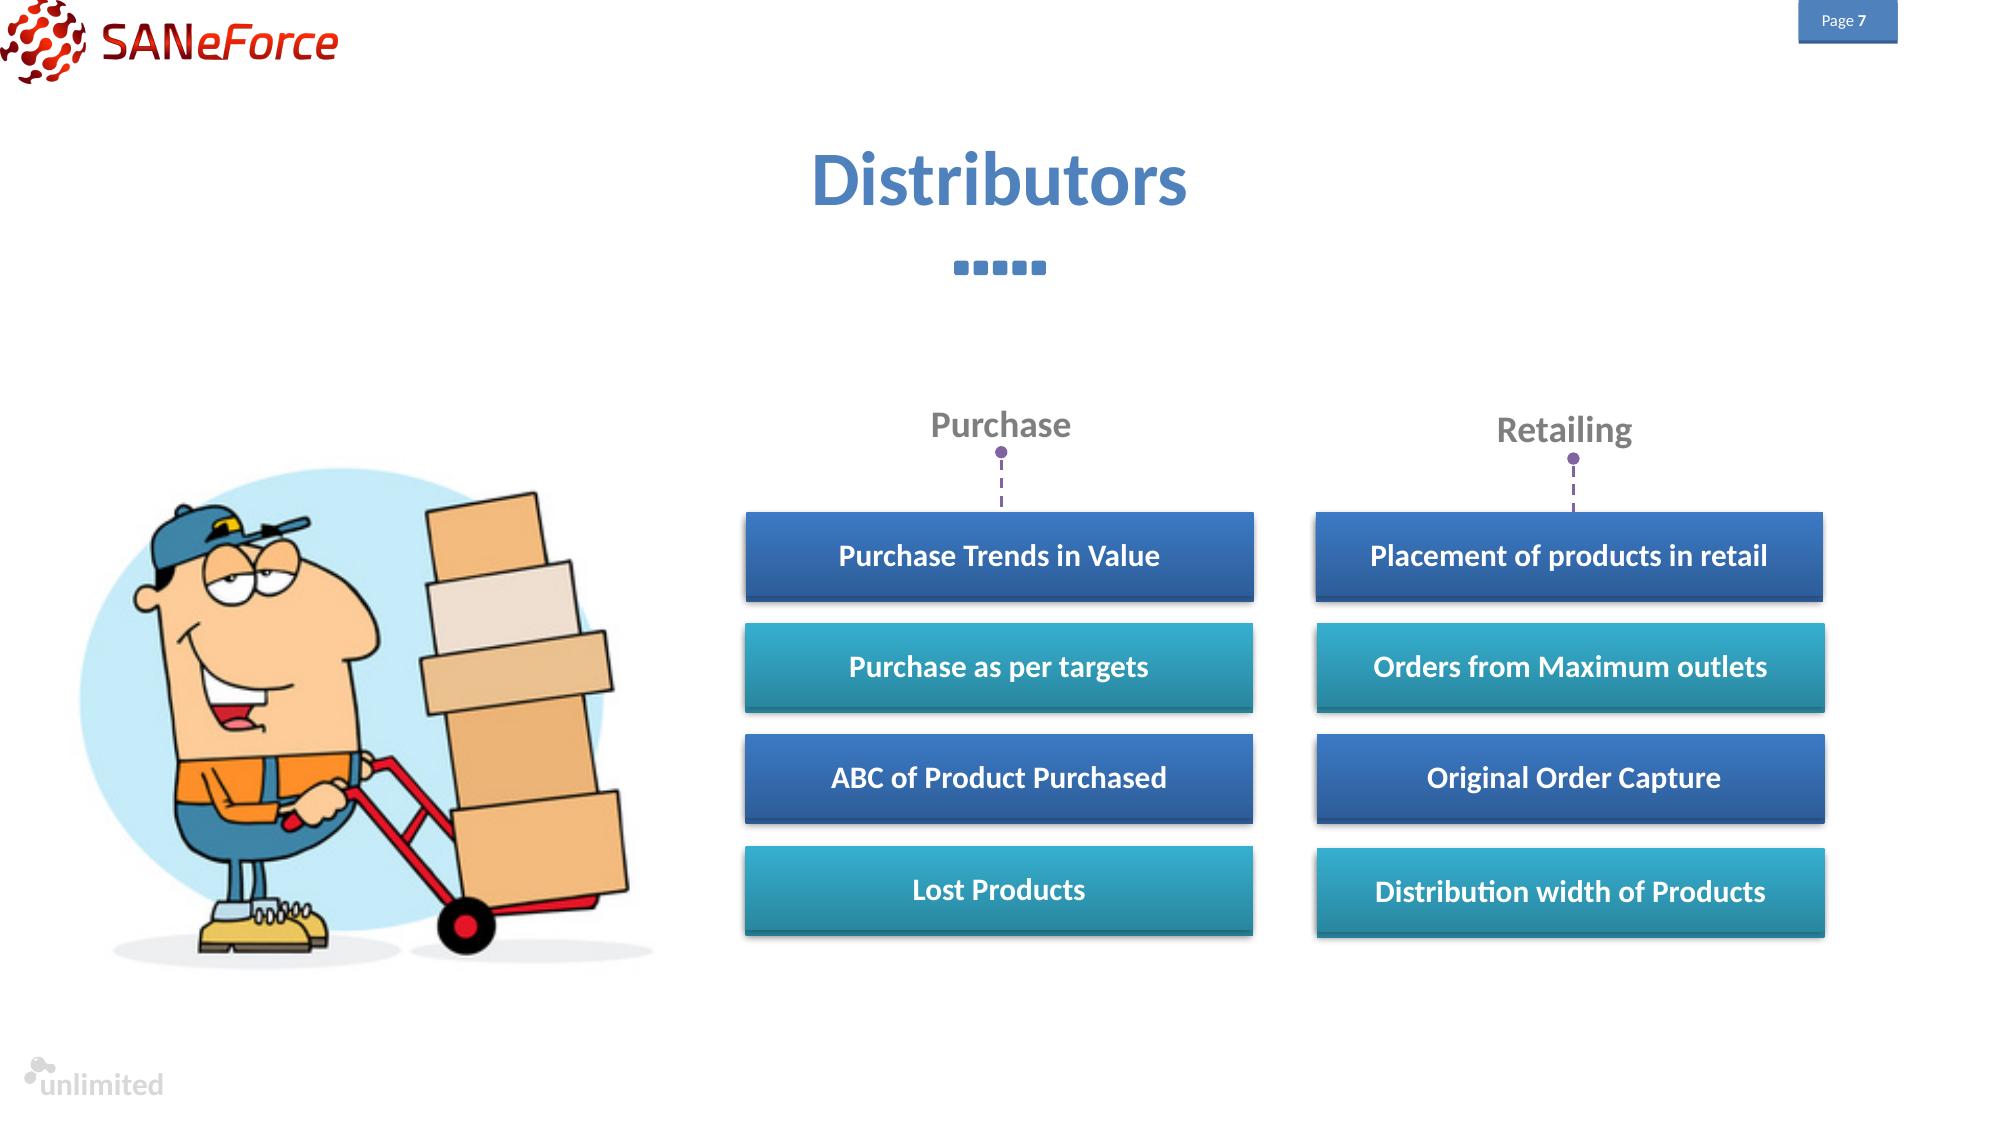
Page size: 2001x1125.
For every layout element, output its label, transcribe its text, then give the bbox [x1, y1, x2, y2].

picture [54, 407, 681, 1004]
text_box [745, 734, 1254, 825]
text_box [745, 623, 1254, 713]
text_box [953, 260, 1047, 276]
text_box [745, 845, 1254, 936]
text_box Distributors [793, 120, 1207, 229]
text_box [1316, 734, 1825, 825]
picture [0, 0, 339, 85]
text_box Retailing [1481, 397, 1649, 458]
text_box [1316, 623, 1825, 713]
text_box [1316, 848, 1825, 938]
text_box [746, 512, 1254, 603]
text_box Purchase [915, 392, 1088, 453]
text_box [1315, 512, 1824, 603]
